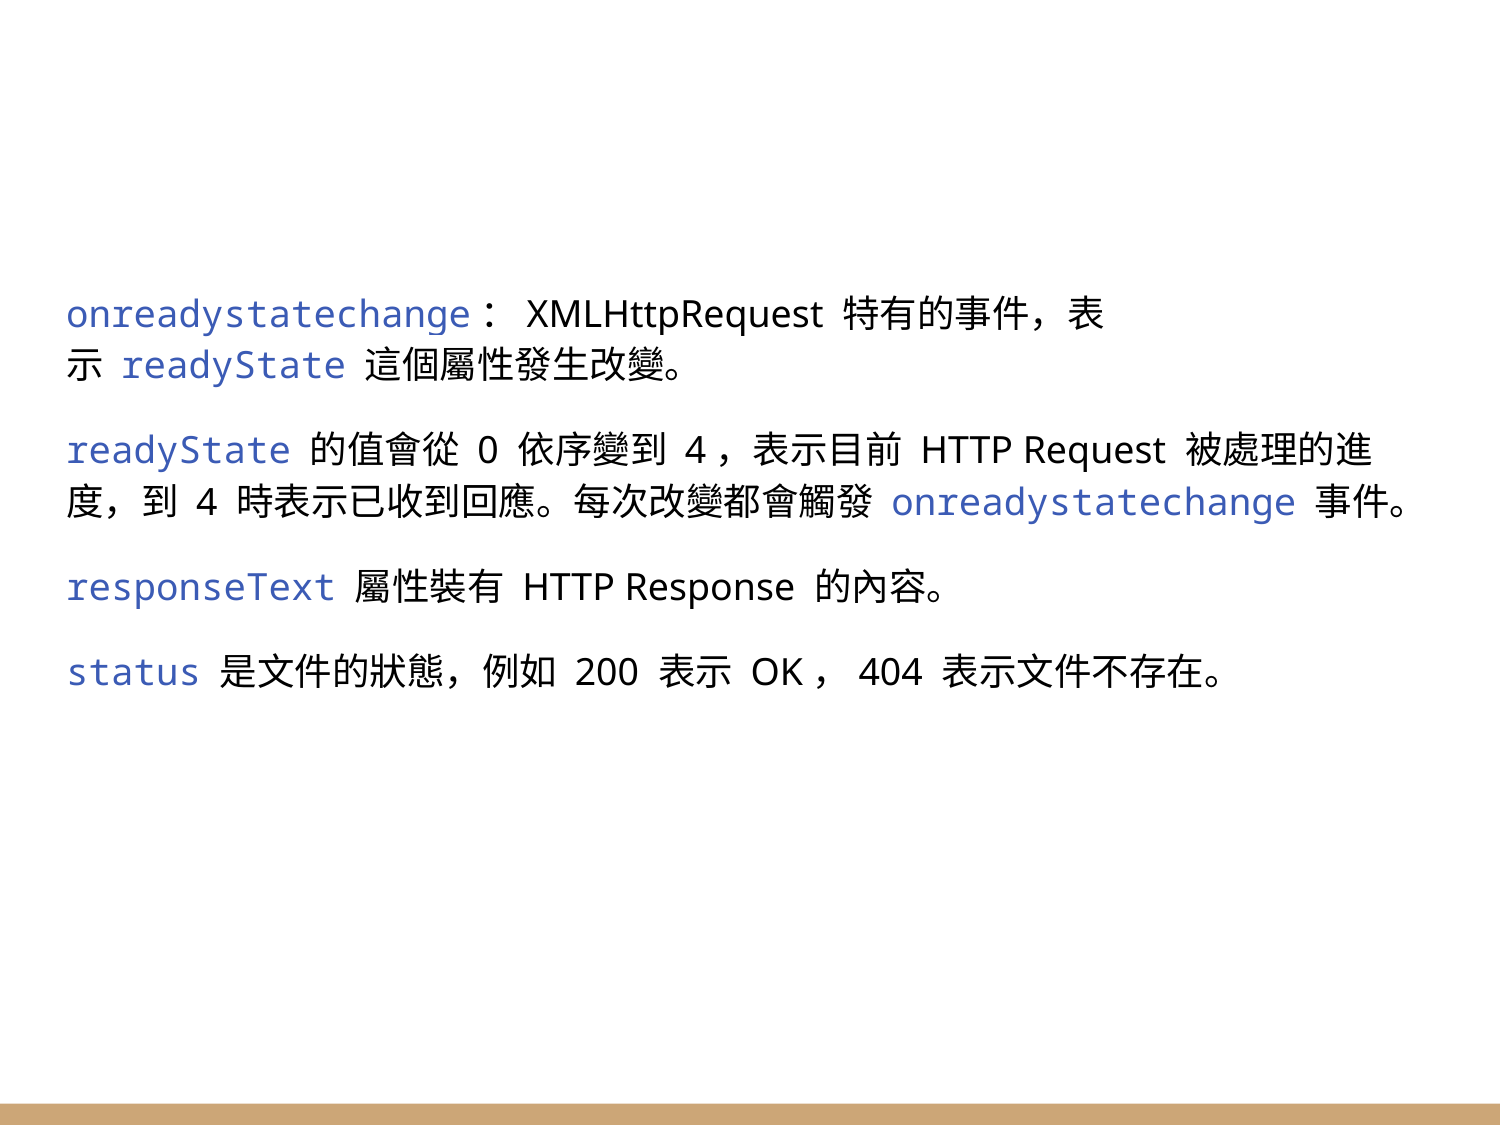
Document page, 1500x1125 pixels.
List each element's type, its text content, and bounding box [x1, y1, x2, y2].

list onreadystatechange：XMLHttpRequest 特有的事件，表示 readyState 這個屬性發生改變。 readyState 的值會從 0 依序變到 4，表示目前 HTTP Request 被處理的進度，到 4 時表示已收到回應。每次改變都會觸發 onreadystatechange 事件。 responseText 屬性裝有 HTTP Response 的內容。 status 是文件的狀態，例如 200 表示 OK，404 表示文件不存在。 [51, 267, 1449, 1002]
